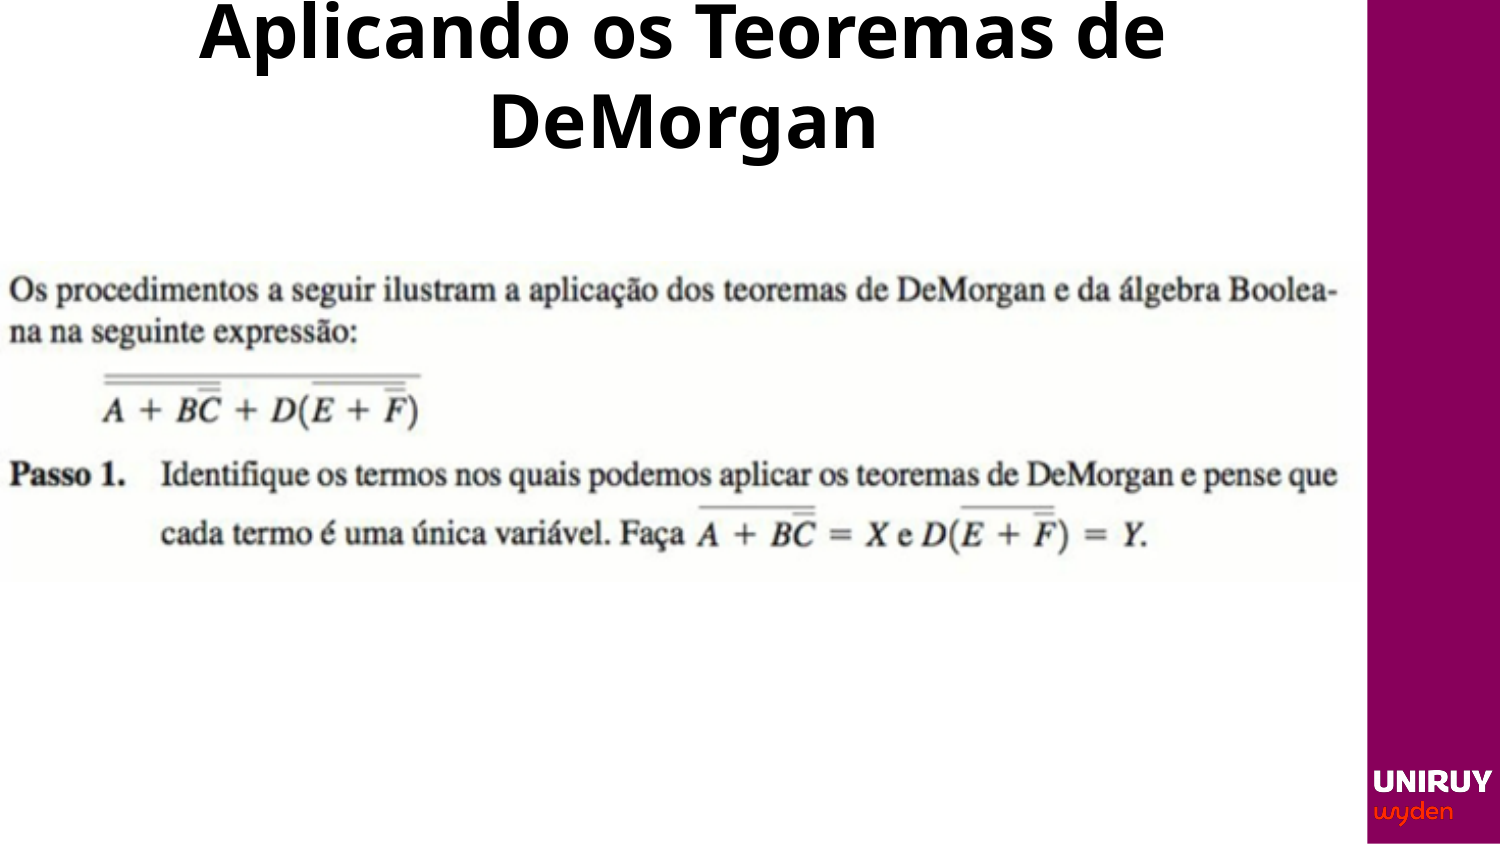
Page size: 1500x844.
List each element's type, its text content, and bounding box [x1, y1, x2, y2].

picture [1374, 770, 1493, 827]
picture [0, 261, 1362, 583]
title Aplicando os Teoremas de DeMorgan [63, 2, 1304, 144]
